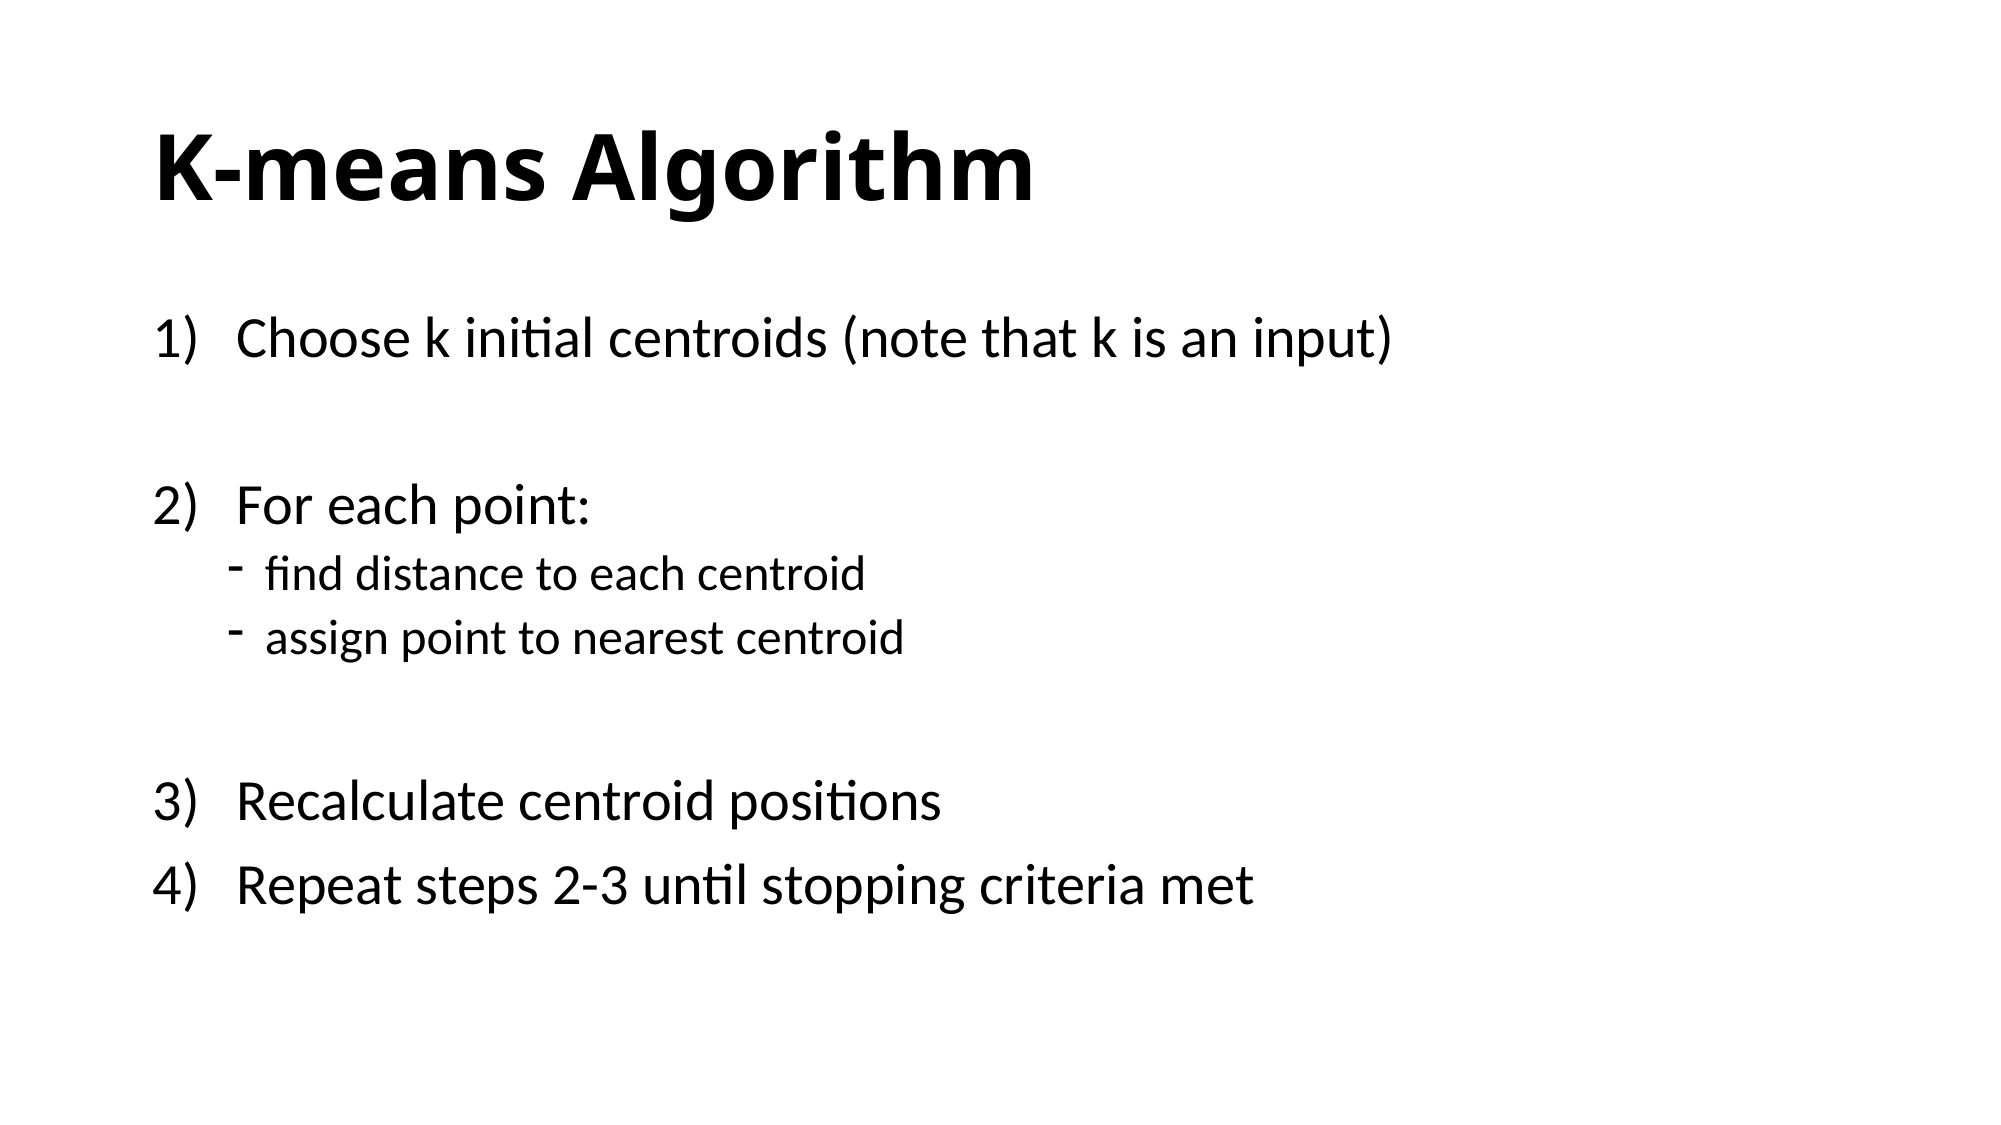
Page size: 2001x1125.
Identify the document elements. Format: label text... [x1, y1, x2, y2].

title K-means Algorithm [137, 62, 1863, 280]
list Choose k initial centroids (note that k is an input) For each point: find distance to each centroid assign point to nearest centroid Recalculate centroid positions Repeat steps 2-3 until stopping criteria met [137, 299, 1863, 1014]
